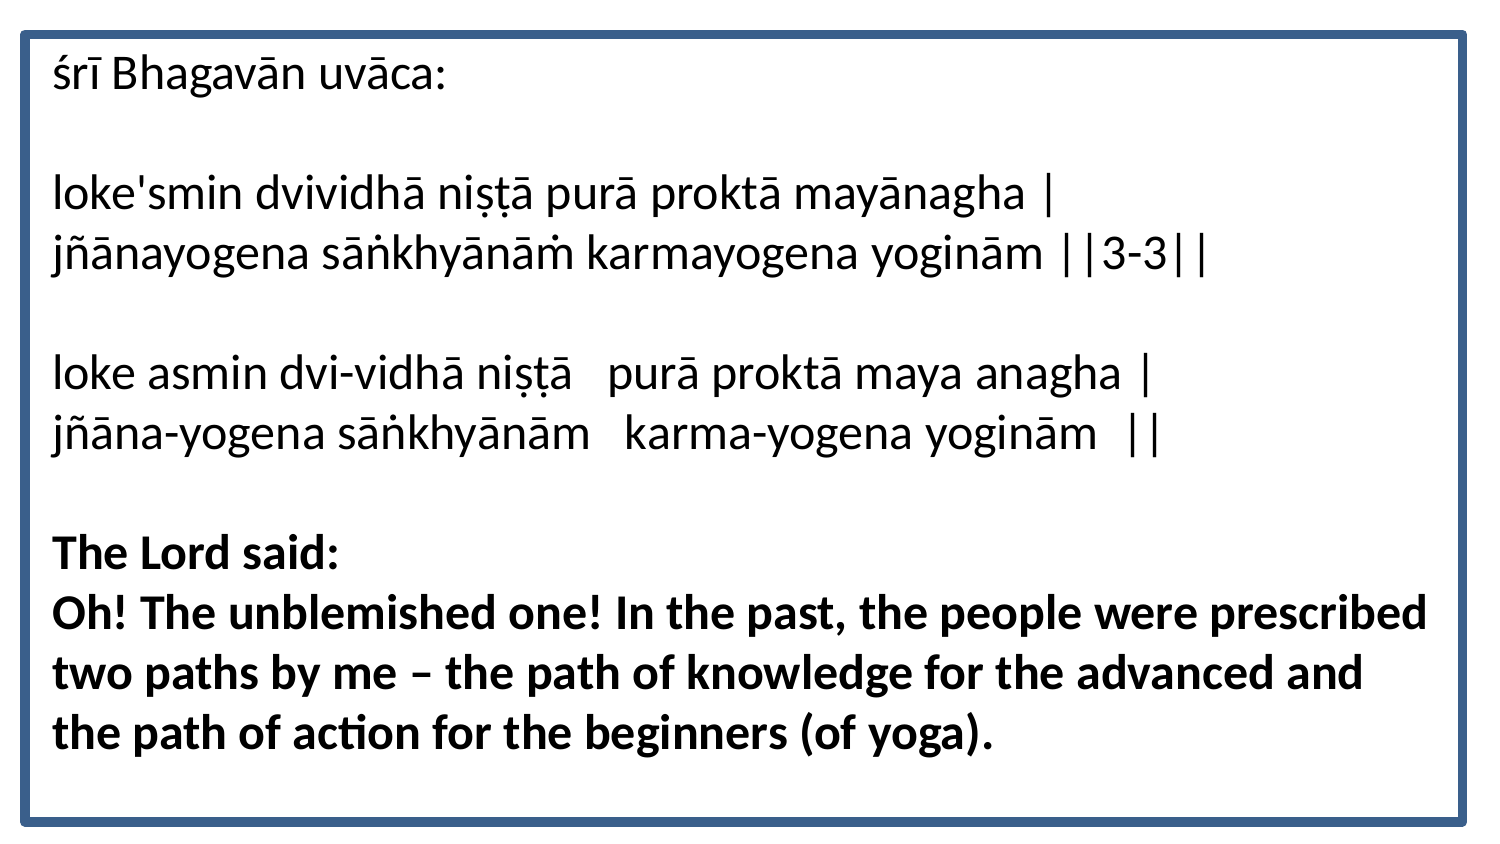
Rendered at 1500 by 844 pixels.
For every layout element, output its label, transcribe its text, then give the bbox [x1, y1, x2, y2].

text_box śrī Bhagavān uvāca: loke'smin dvividhā niṣṭā purā proktā mayānagha | jñānayogena sāṅkhyānāṁ karmayogena yoginām ||3-3|| loke asmin dvi-vidhā niṣṭā purā proktā maya anagha | jñāna-yogena sāṅkhyānām karma-yogena yoginām || The Lord said: Oh! The unblemished one! In the past, the people were prescribed two paths by me – the path of knowledge for the advanced and the path of action for the beginners (of yoga). [37, 31, 1450, 767]
text_box [23, 32, 1464, 824]
